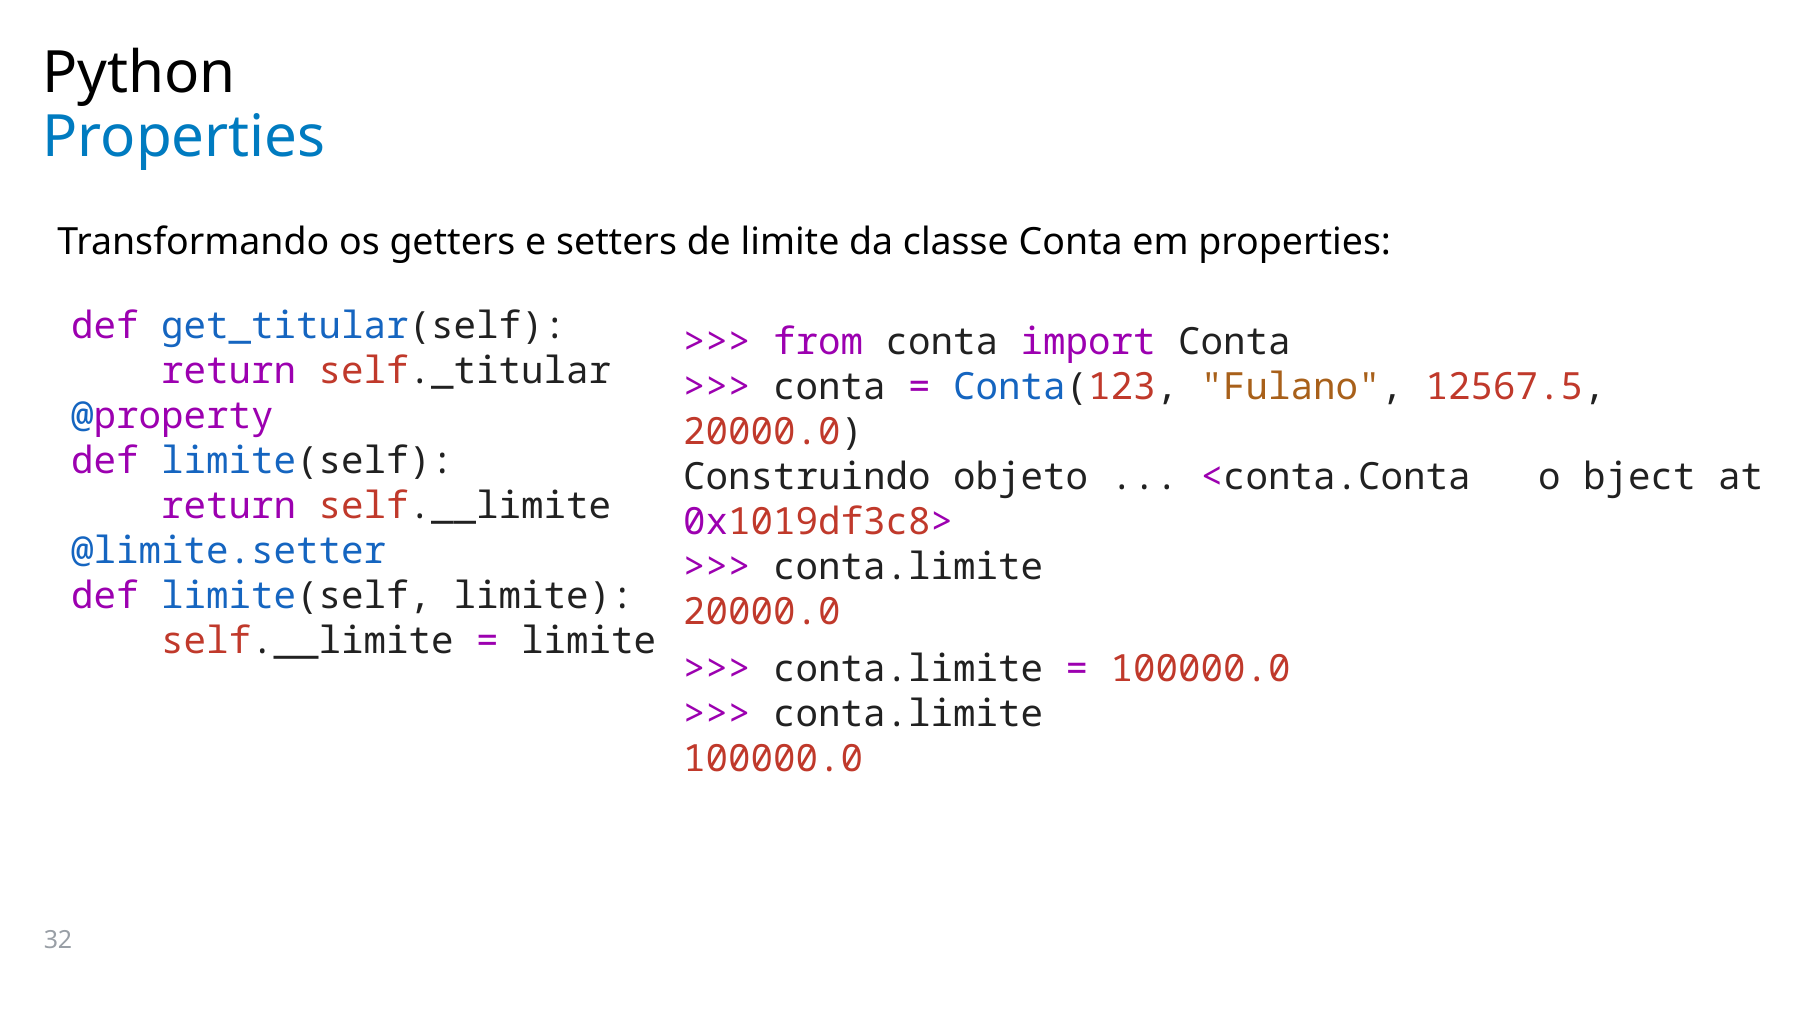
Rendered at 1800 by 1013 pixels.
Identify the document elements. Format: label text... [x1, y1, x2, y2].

title Properties [42, 107, 1757, 171]
text_box def get_titular(self): return self._titular @property def limite(self): return self.__limite @limite.setter def limite(self, limite): self.__limite = limite [0, 293, 867, 669]
text_box >>> from conta import Conta >>> conta = Conta(123, "Fulano", 12567.5, 20000.0) Construindo objeto ... <conta.Conta o bject at 0x1019df3c8> >>> conta.limite 20000.0 [668, 309, 1800, 640]
text_box Transformando os getters e setters de limite da classe Conta em properties: [42, 209, 1757, 270]
list Python [42, 42, 1757, 107]
slide_number 32 [43, 923, 92, 991]
text_box >>> conta.limite = 100000.0 >>> conta.limite 100000.0 [668, 636, 1644, 877]
